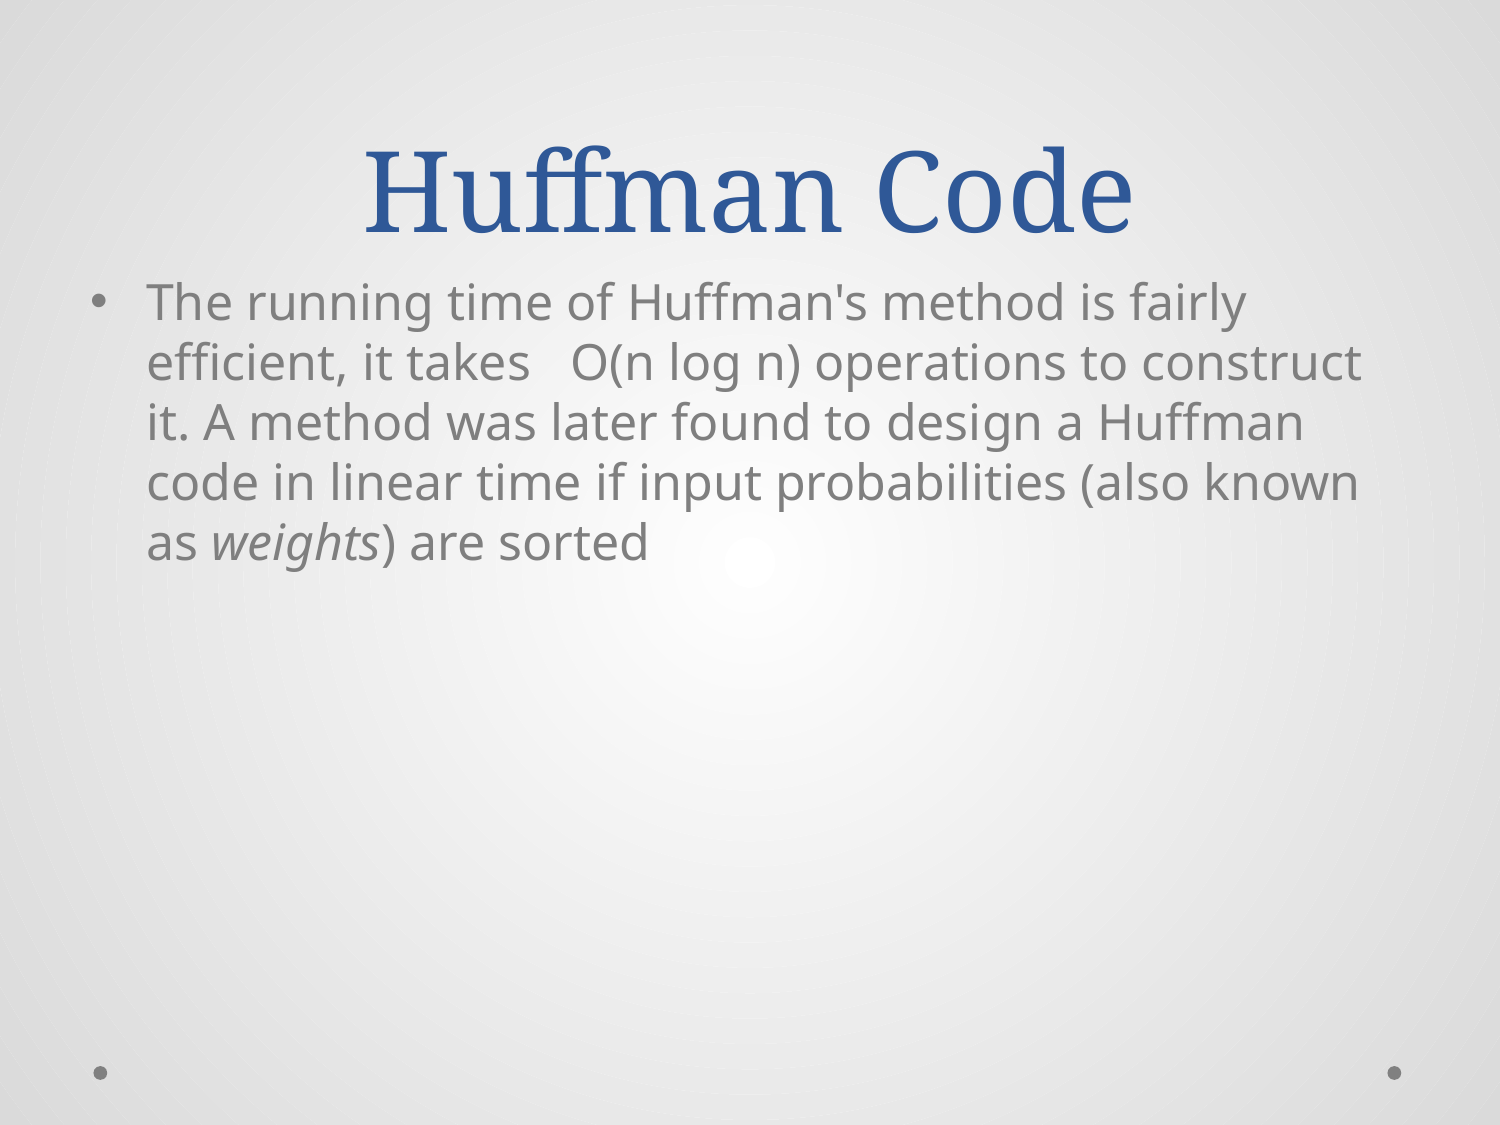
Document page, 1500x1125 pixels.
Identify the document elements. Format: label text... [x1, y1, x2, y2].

title Huffman Code [75, 0, 1425, 262]
list The running time of Huffman's method is fairly efficient, it takes O(n log n) operations to construct it. A method was later found to design a Huffman code in linear time if input probabilities (also known as weights) are sorted [74, 262, 1426, 1006]
